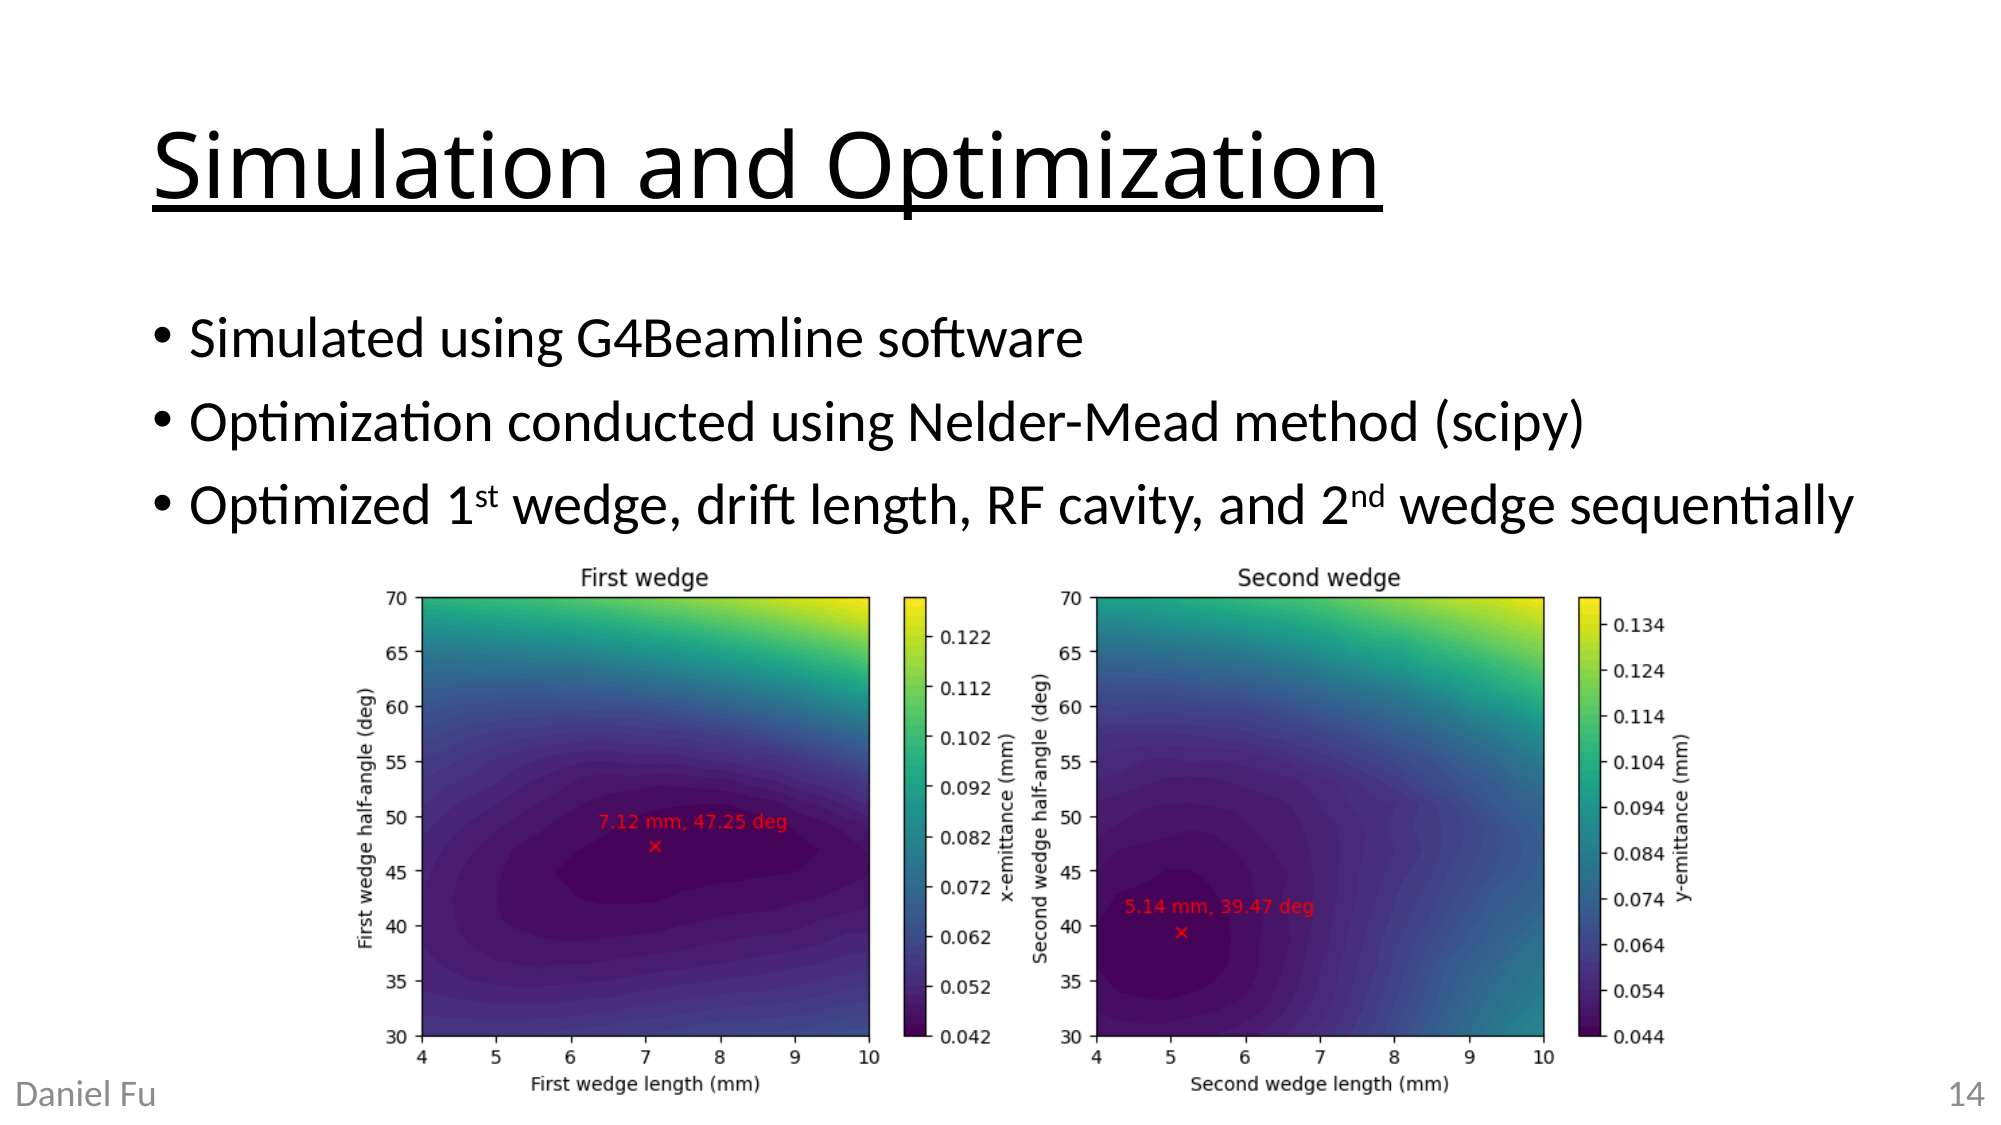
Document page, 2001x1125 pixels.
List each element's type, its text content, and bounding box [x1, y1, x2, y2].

footer Daniel Fu [0, 1061, 450, 1122]
picture [345, 554, 1705, 1108]
list Simulated using G4Beamline software Optimization conducted using Nelder-Mead method (scipy) Optimized 1st wedge, drift length, RF cavity, and 2nd wedge sequentially [137, 299, 1913, 1014]
title Simulation and Optimization [137, 59, 1863, 278]
slide_number 14 [1550, 1061, 2000, 1122]
